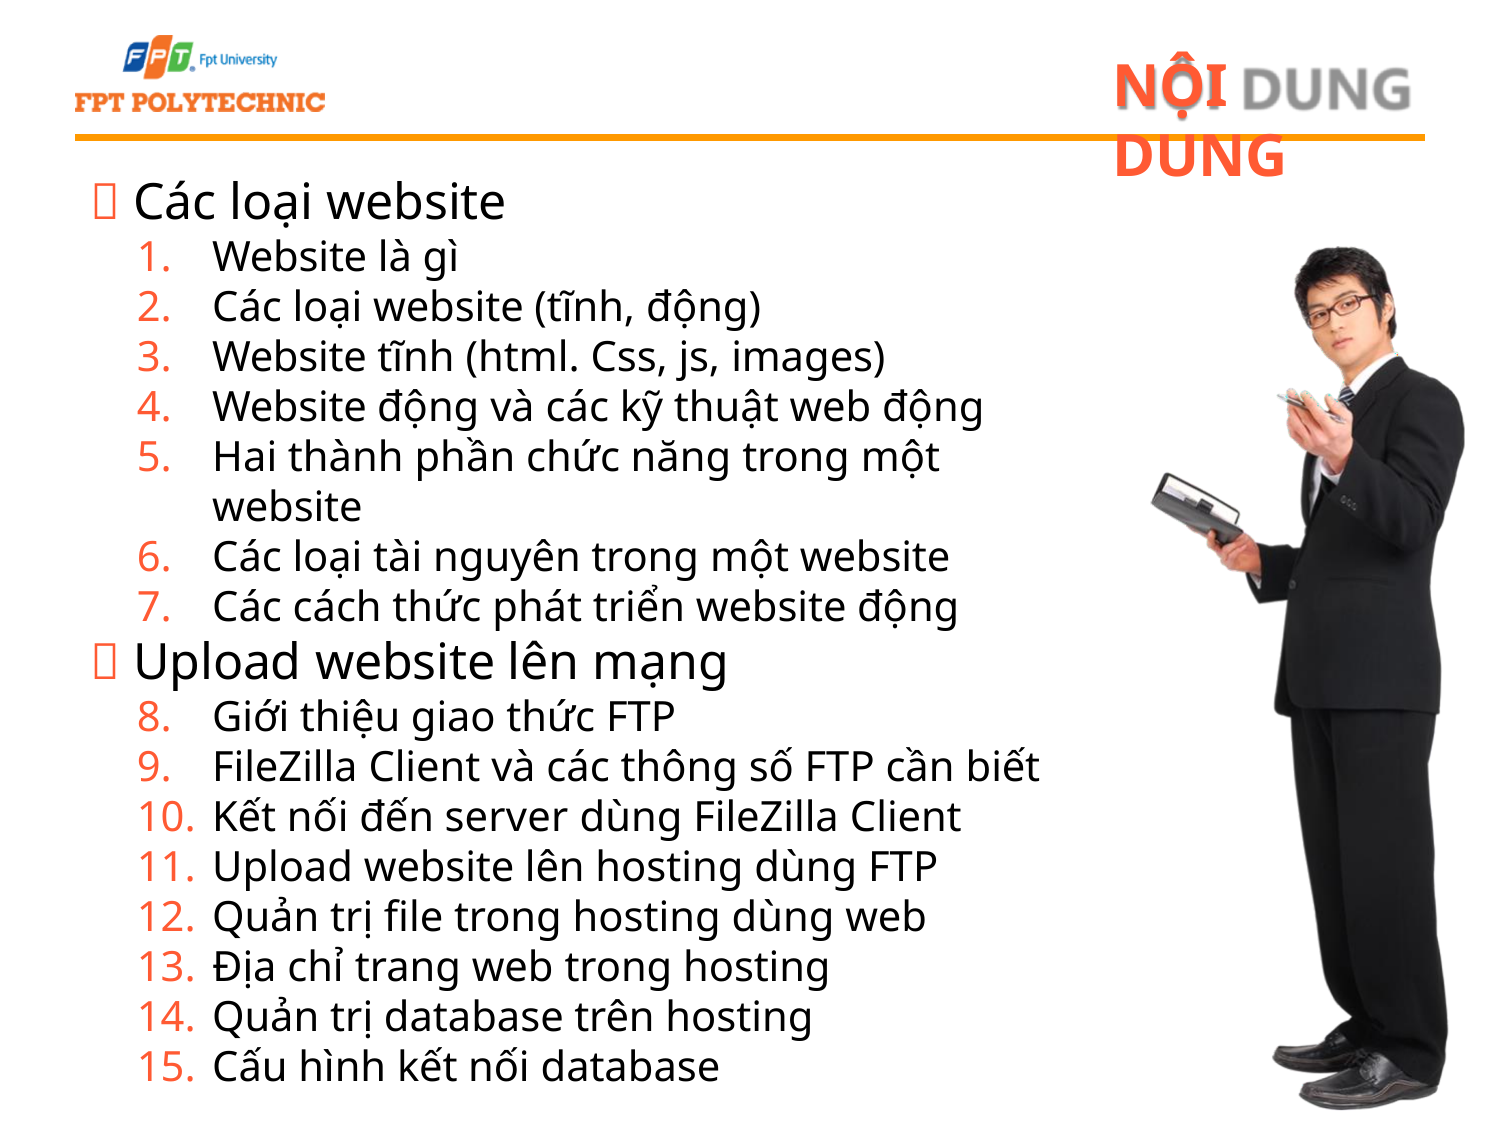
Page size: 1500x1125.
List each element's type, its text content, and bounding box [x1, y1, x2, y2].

text_box  Các loại website Website là gì Các loại website (tĩnh, động) Website tĩnh (html. Css, js, images) Website động và các kỹ thuật web động Hai thành phần chức năng trong một website Các loại tài nguyên trong một website Các cách thức phát triển website động  Upload website lên mạng Giới thiệu giao thức FTP FileZilla Client và các thông số FTP cần biết Kết nối đến server dùng FileZilla Client Upload website lên hosting dùng FTP Quản trị file trong hosting dùng web Địa chỉ trang web trong hosting Quản trị database trên hosting Cấu hình kết nối database [87, 167, 1050, 1090]
title NỘI DUNG [1110, 169, 1413, 237]
picture [1075, 30, 1451, 161]
picture [75, 35, 325, 112]
picture [1150, 245, 1466, 1112]
